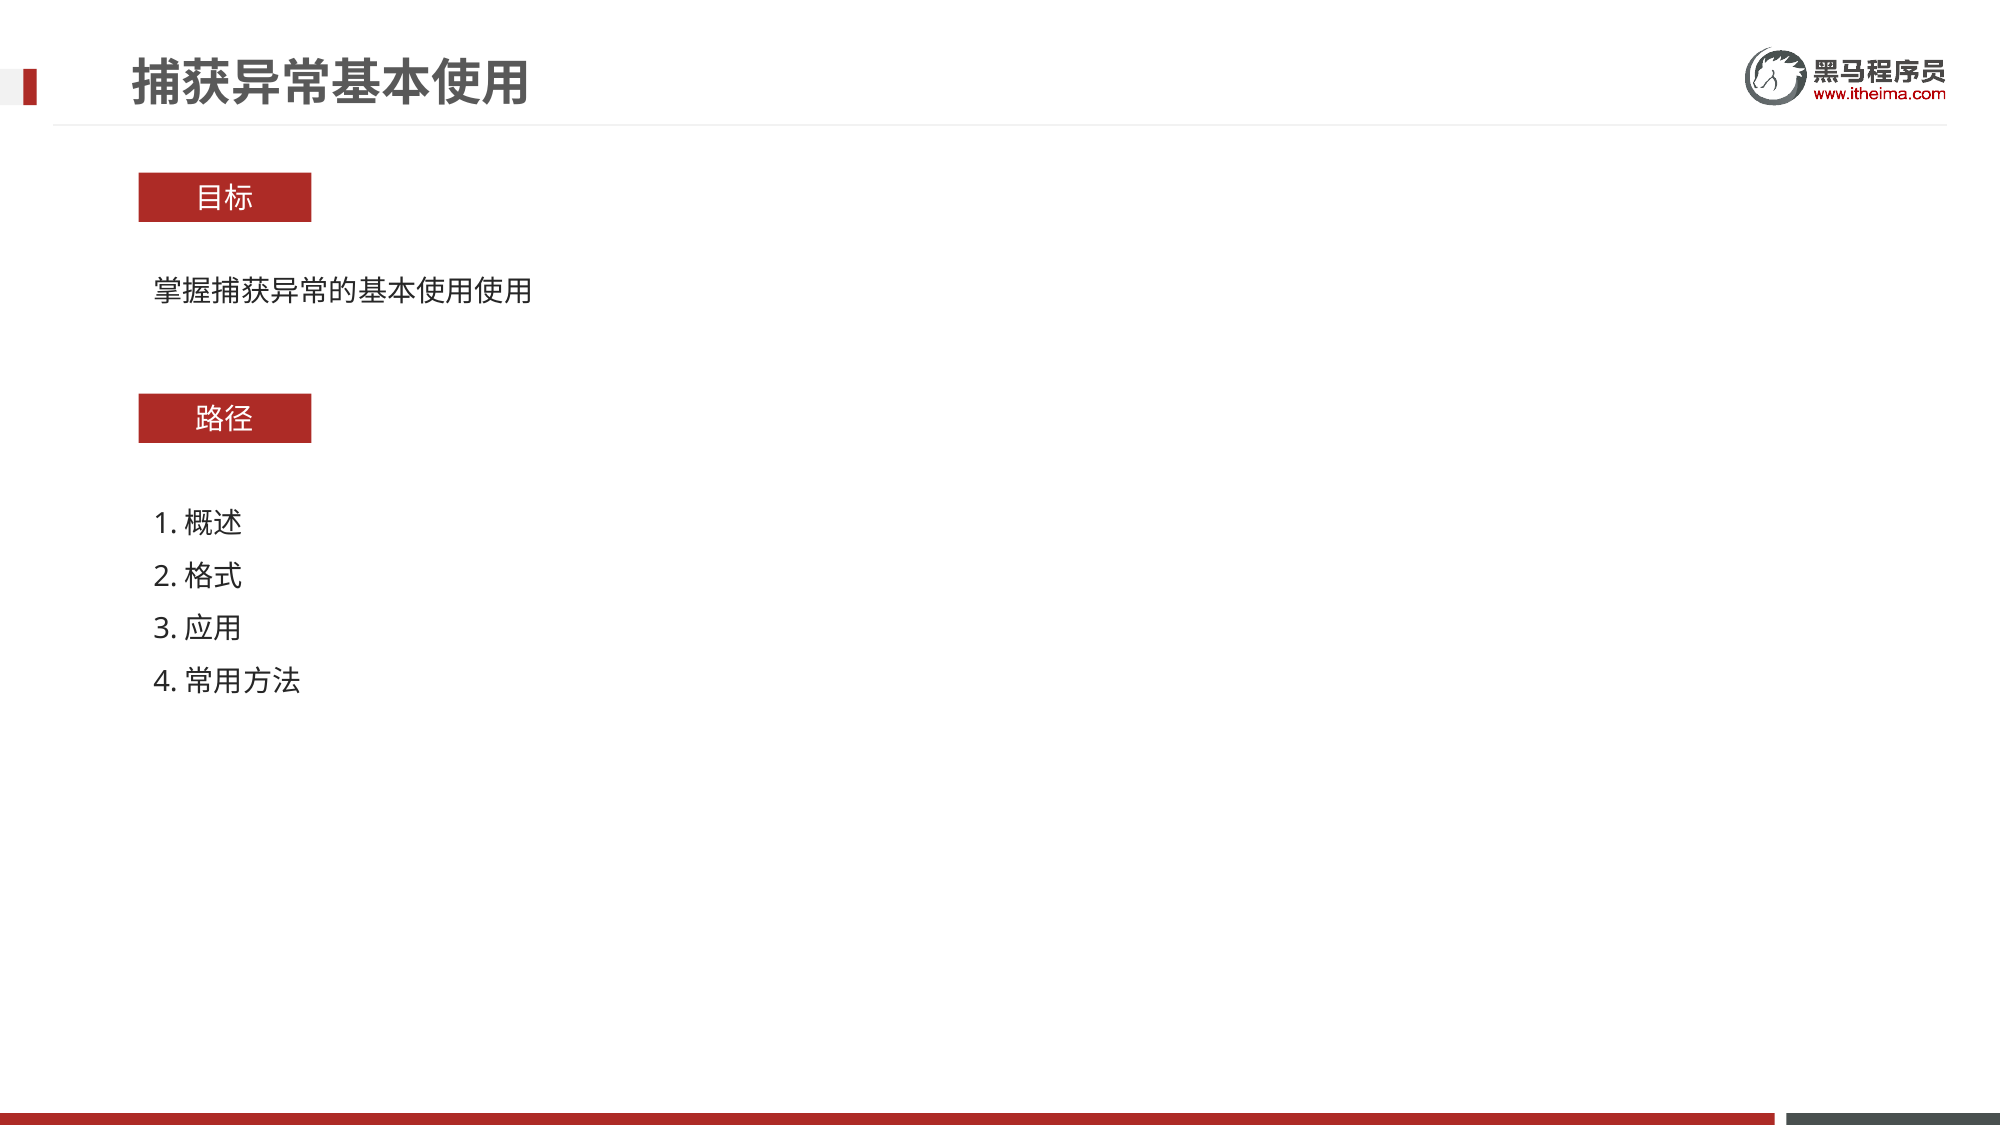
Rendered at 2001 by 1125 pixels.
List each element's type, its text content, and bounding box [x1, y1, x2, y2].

text_box 掌握捕获异常的基本使用使用 [138, 247, 911, 315]
text_box 路径 [136, 392, 313, 445]
text_box 目标 [136, 171, 313, 224]
title 捕获异常基本使用 [116, 38, 1556, 124]
picture [1744, 46, 1946, 106]
text_box 1.概述 2.格式 3.应用 4.常用方法 [138, 479, 911, 705]
